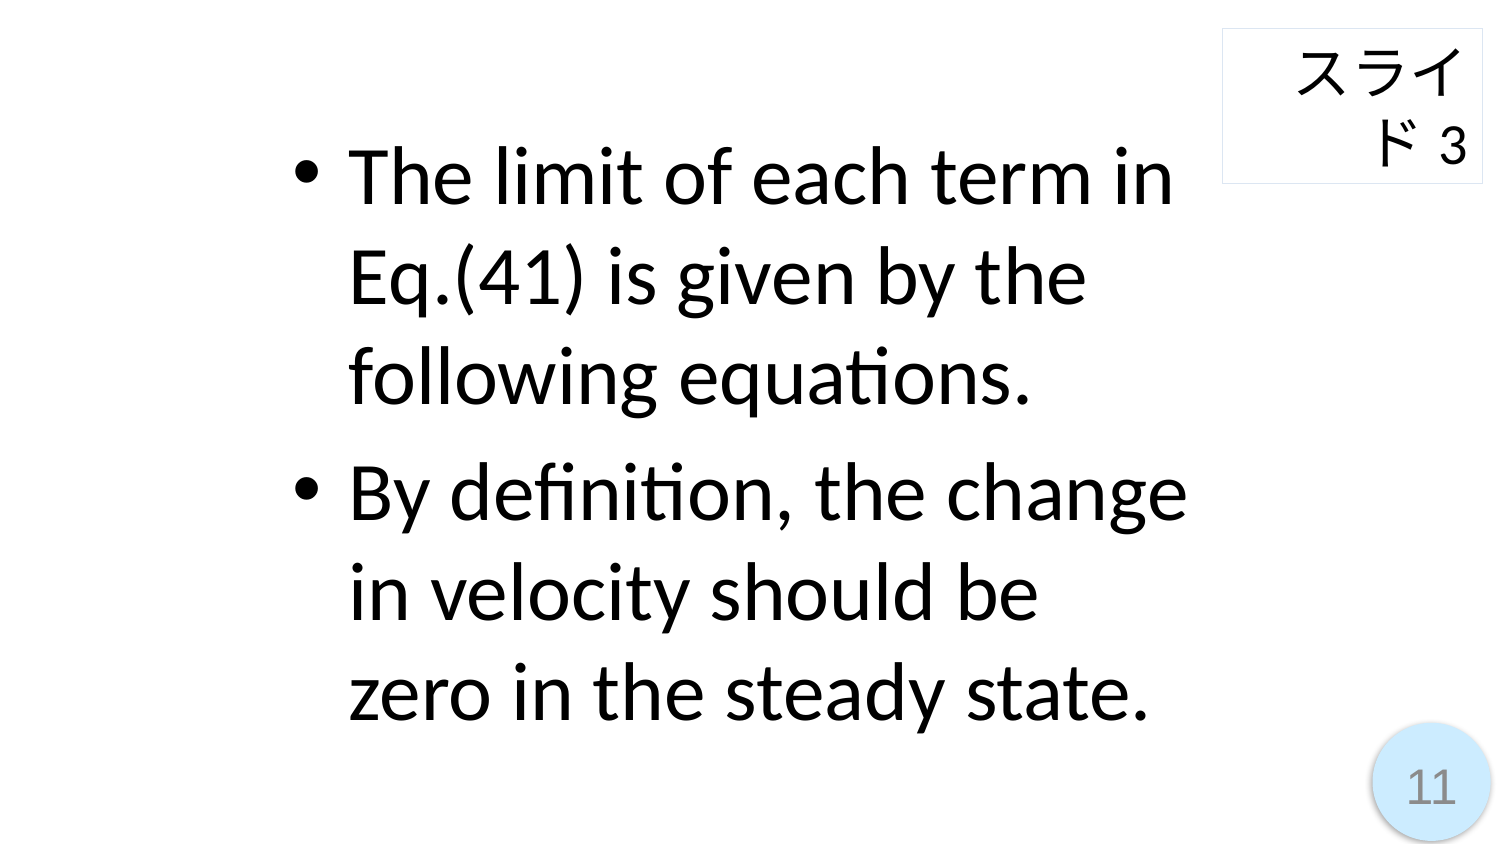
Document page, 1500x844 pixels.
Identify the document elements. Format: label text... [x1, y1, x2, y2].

slide_number 11 [1372, 762, 1491, 807]
list The limit of each term in Eq.(41) is given by the following equations. By definition, the change in velocity should be zero in the steady state. [277, 113, 1211, 830]
text_box スライド3 [1222, 28, 1483, 184]
